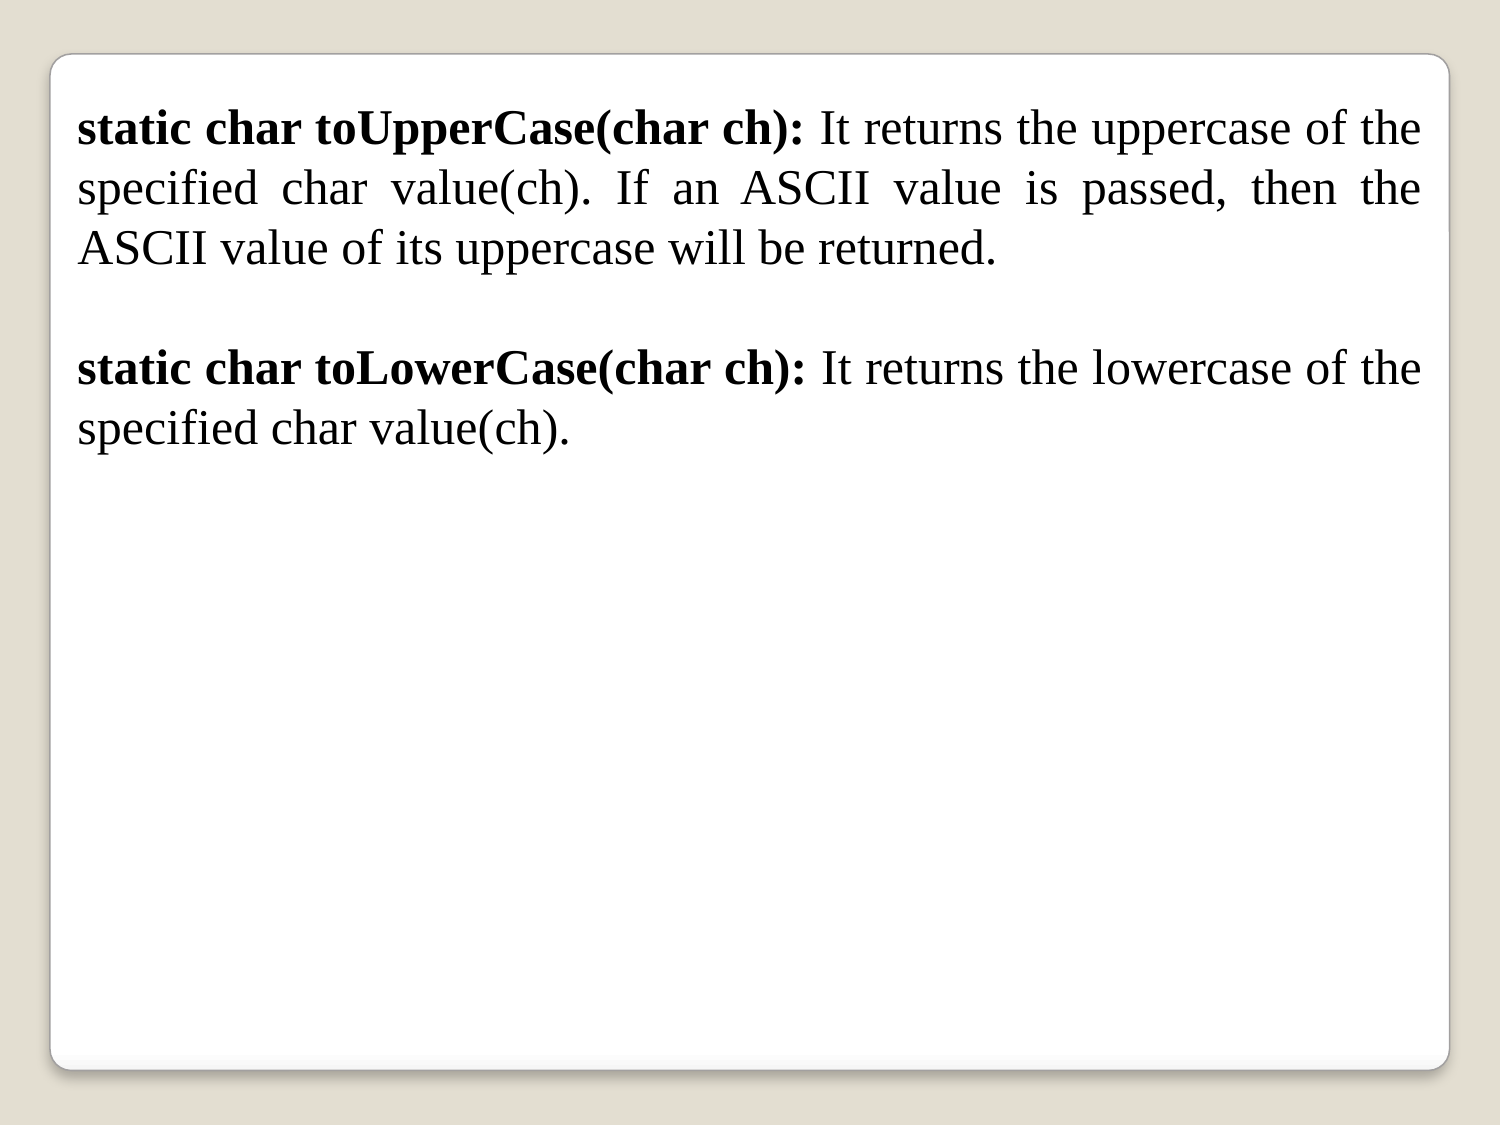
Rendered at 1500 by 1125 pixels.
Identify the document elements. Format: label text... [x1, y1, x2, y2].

text_box static char toUpperCase(char ch): It returns the uppercase of the specified char value(ch). If an ASCII value is passed, then the ASCII value of its uppercase will be returned. static char toLowerCase(char ch): It returns the lowercase of the specified char value(ch). [62, 87, 1438, 467]
